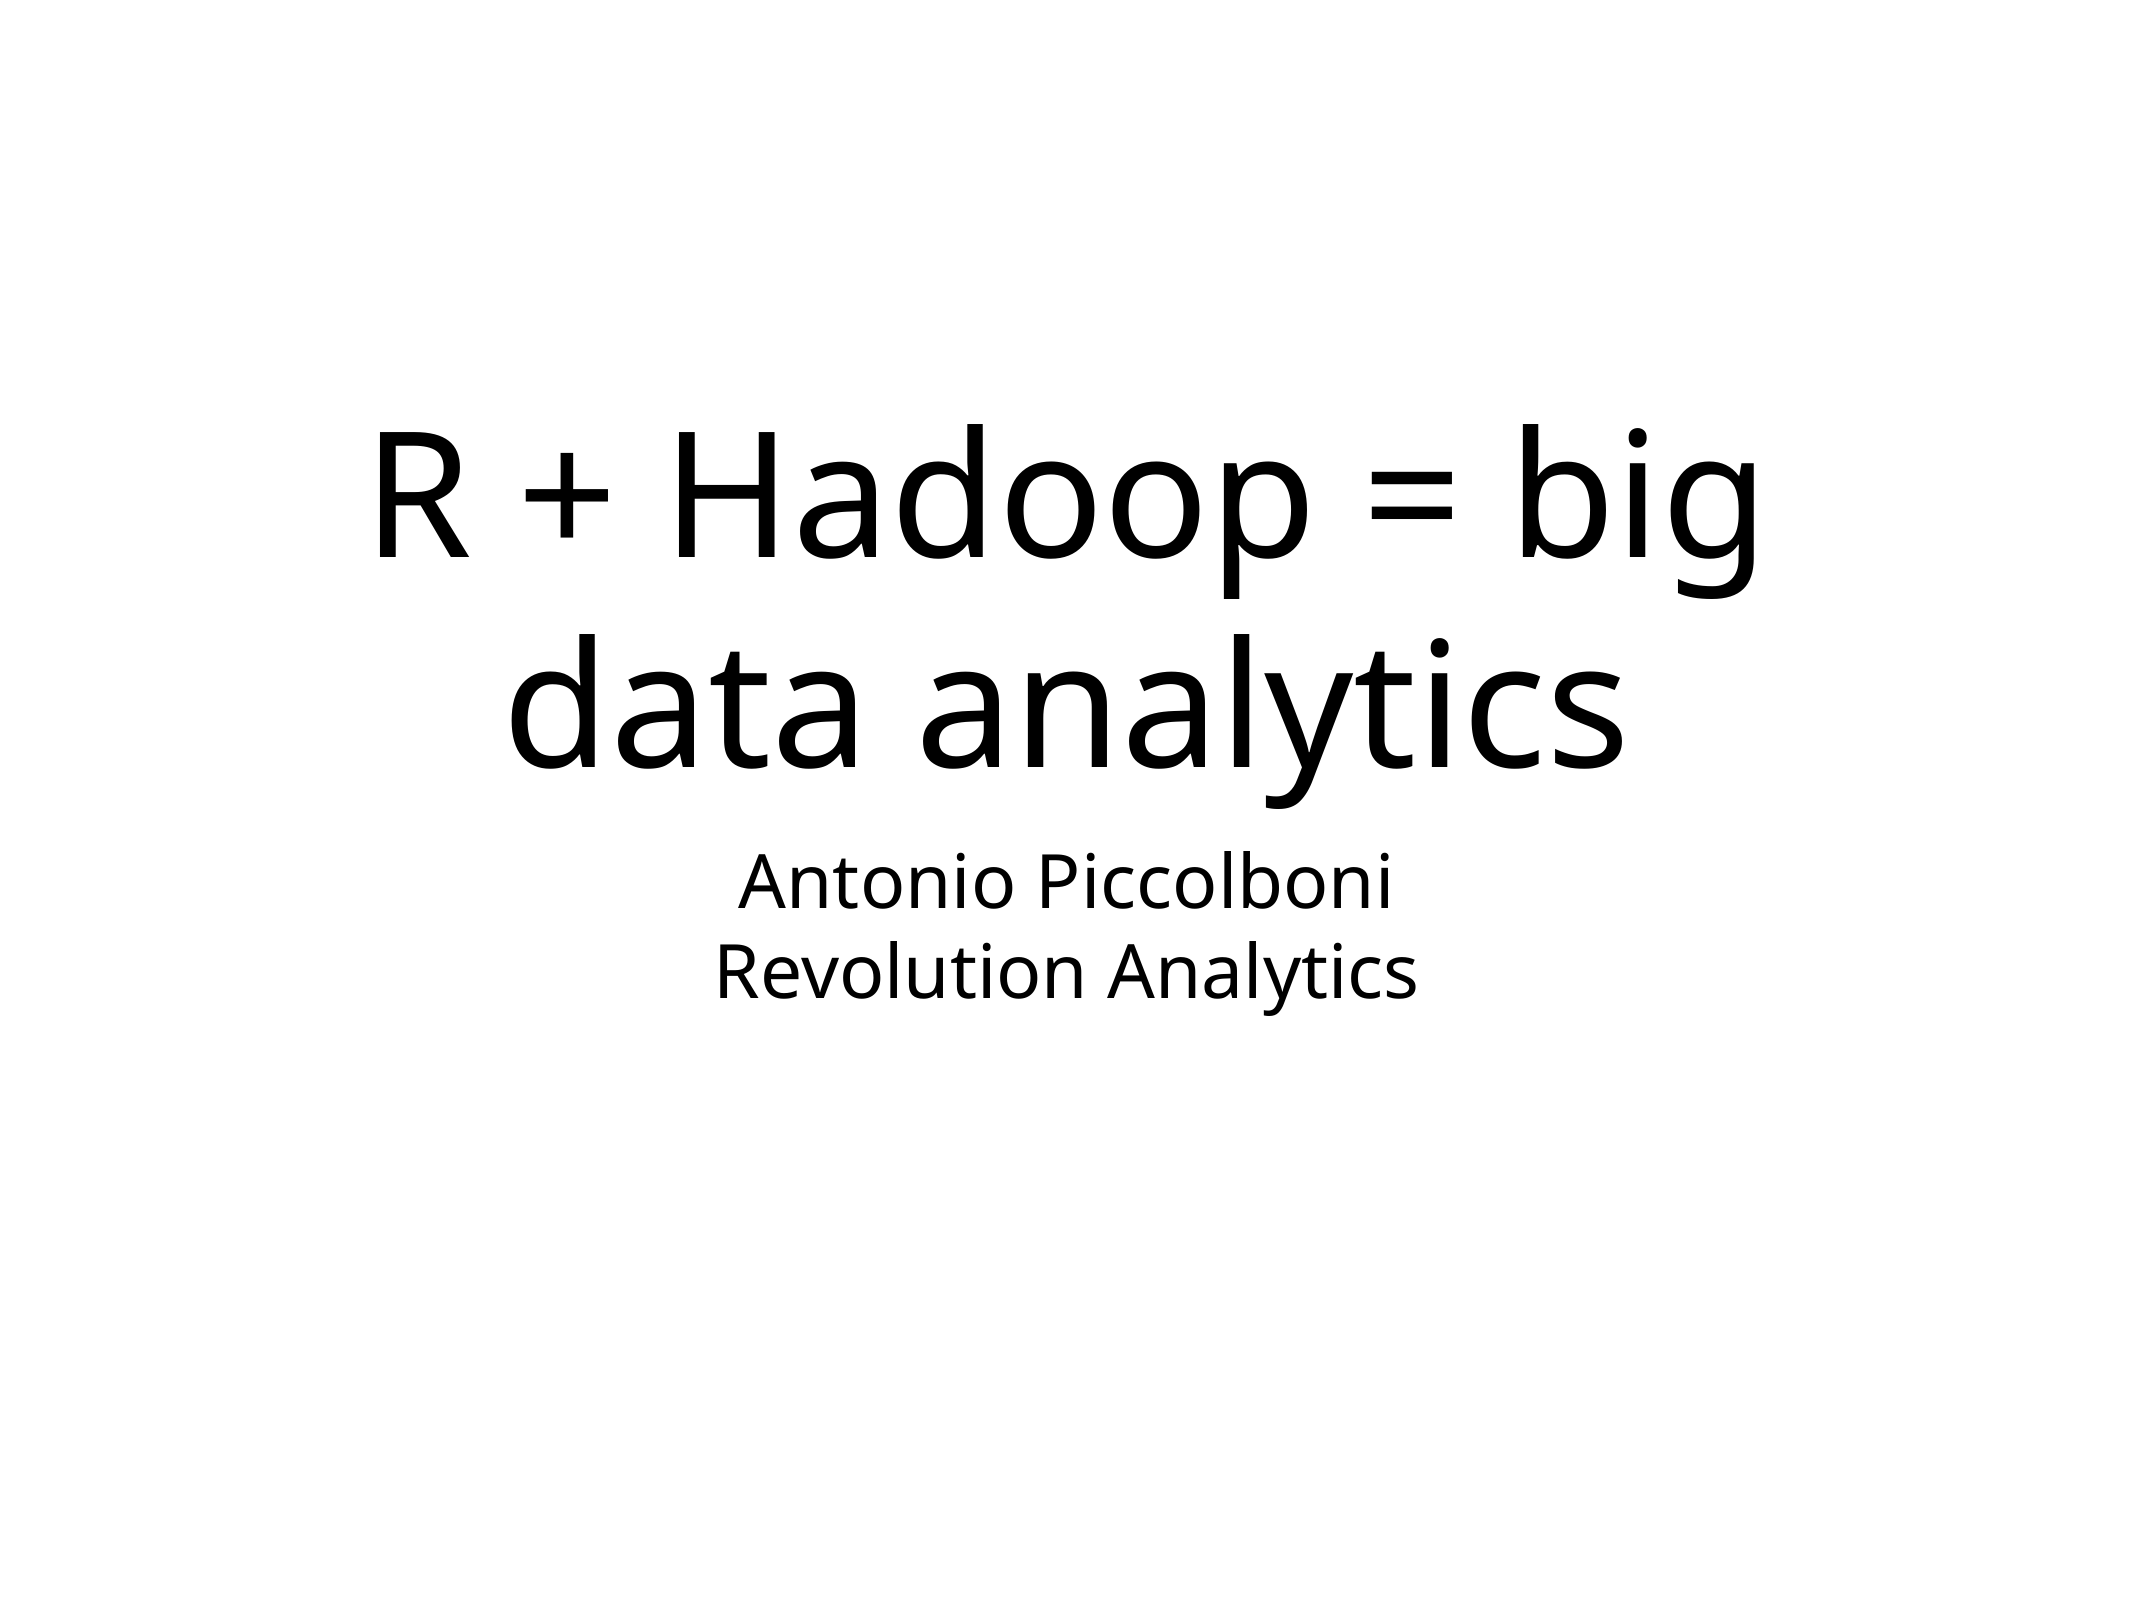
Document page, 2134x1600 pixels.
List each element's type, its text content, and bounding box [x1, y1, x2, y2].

list Antonio Piccolboni Revolution Analytics [208, 825, 1925, 1600]
title R + Hadoop = big data analytics [208, 0, 1925, 811]
